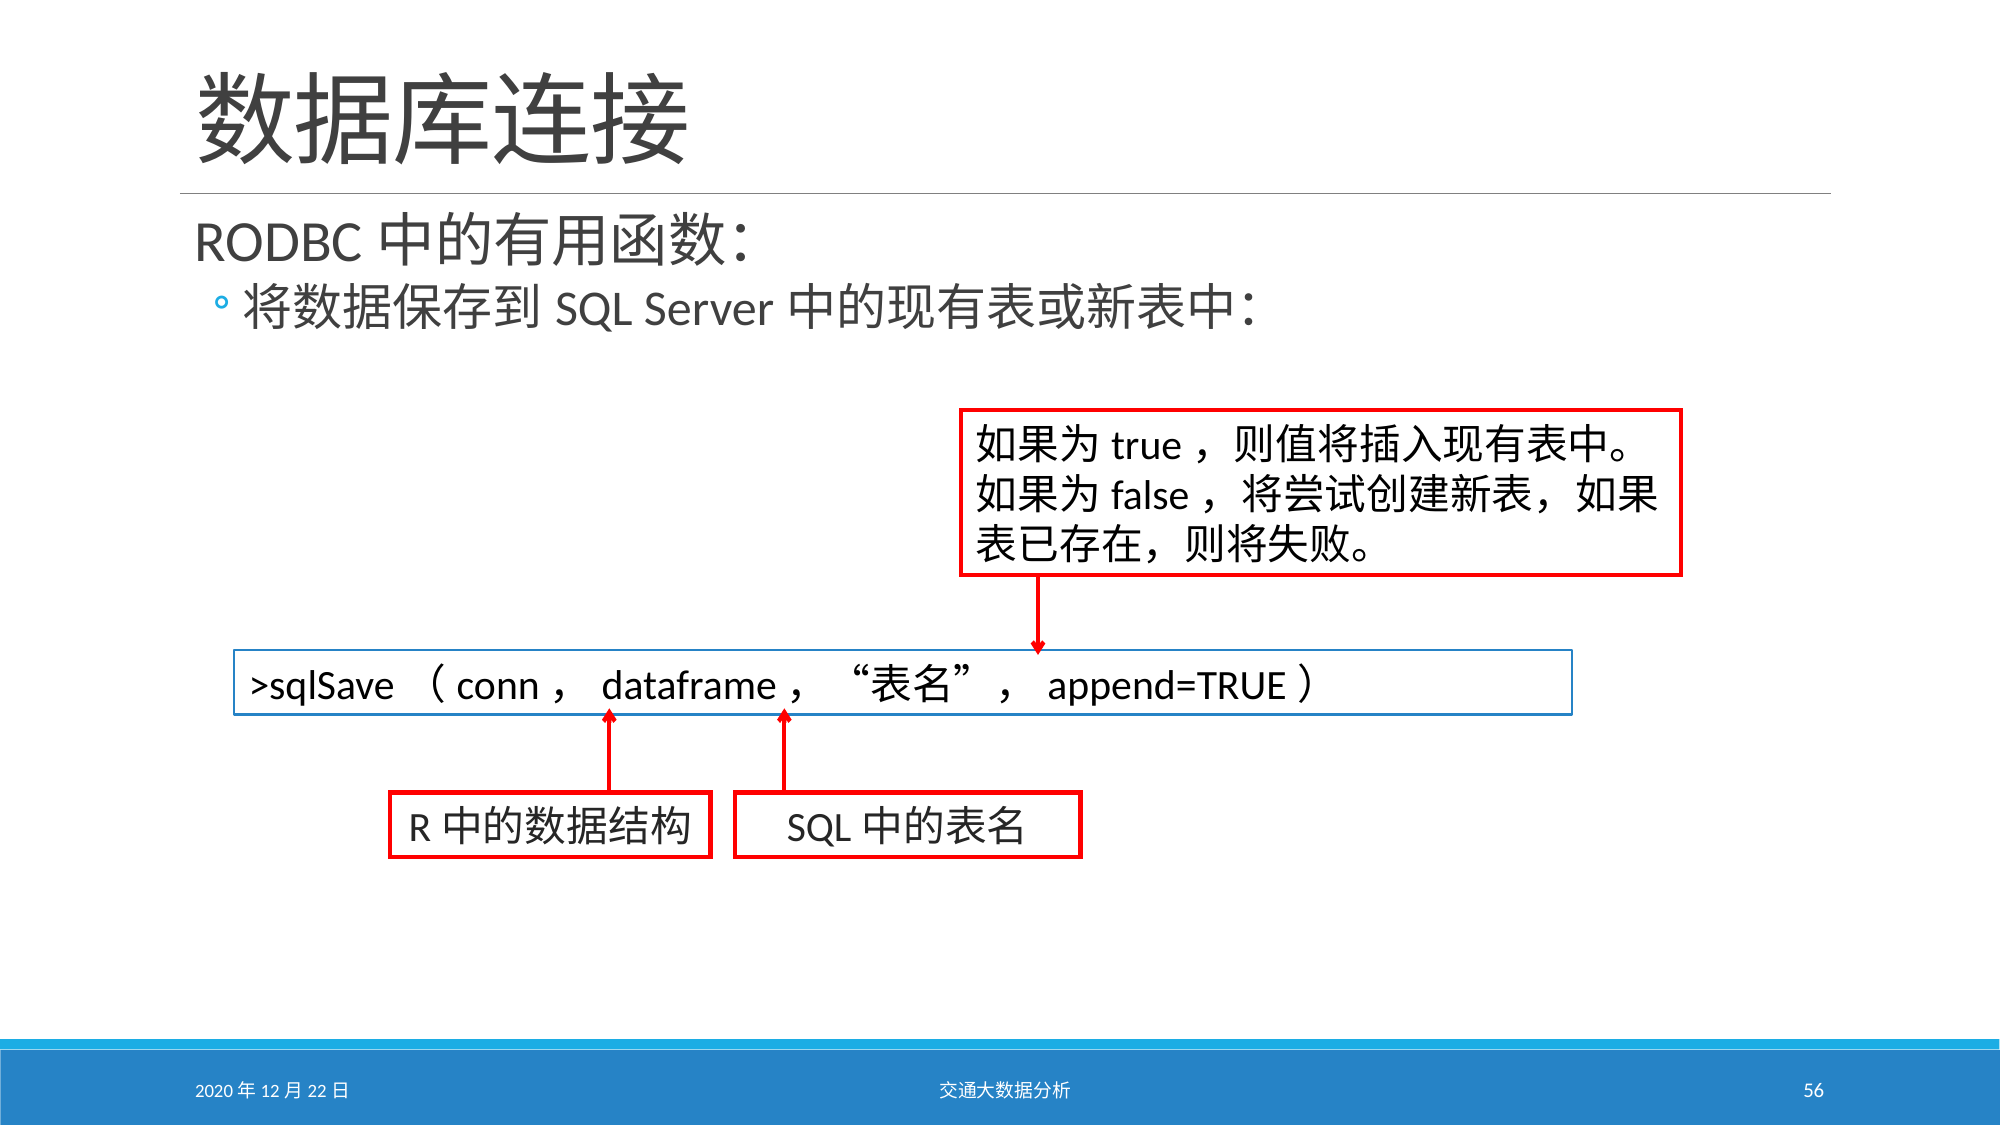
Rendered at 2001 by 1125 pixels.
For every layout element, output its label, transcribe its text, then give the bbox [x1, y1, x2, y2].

text_box R中的数据结构 [389, 792, 711, 858]
text_box >sqlSave（conn，dataframe，“表名”，append=TRUE） [233, 649, 1573, 716]
footer 交通大数据分析 [609, 1059, 1401, 1120]
slide_number 56 [1624, 1059, 1840, 1120]
list RODBC中的有用函数： 将数据保存到SQL Server中的现有表或新表中： [179, 203, 1830, 1034]
title 数据库连接 [179, 20, 1830, 185]
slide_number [179, 1059, 586, 1120]
text_box 如果为true，则值将插入现有表中。如果为false，将尝试创建新表，如果表已存在，则将失败。 [961, 410, 1681, 575]
text_box SQL中的表名 [735, 792, 1081, 858]
